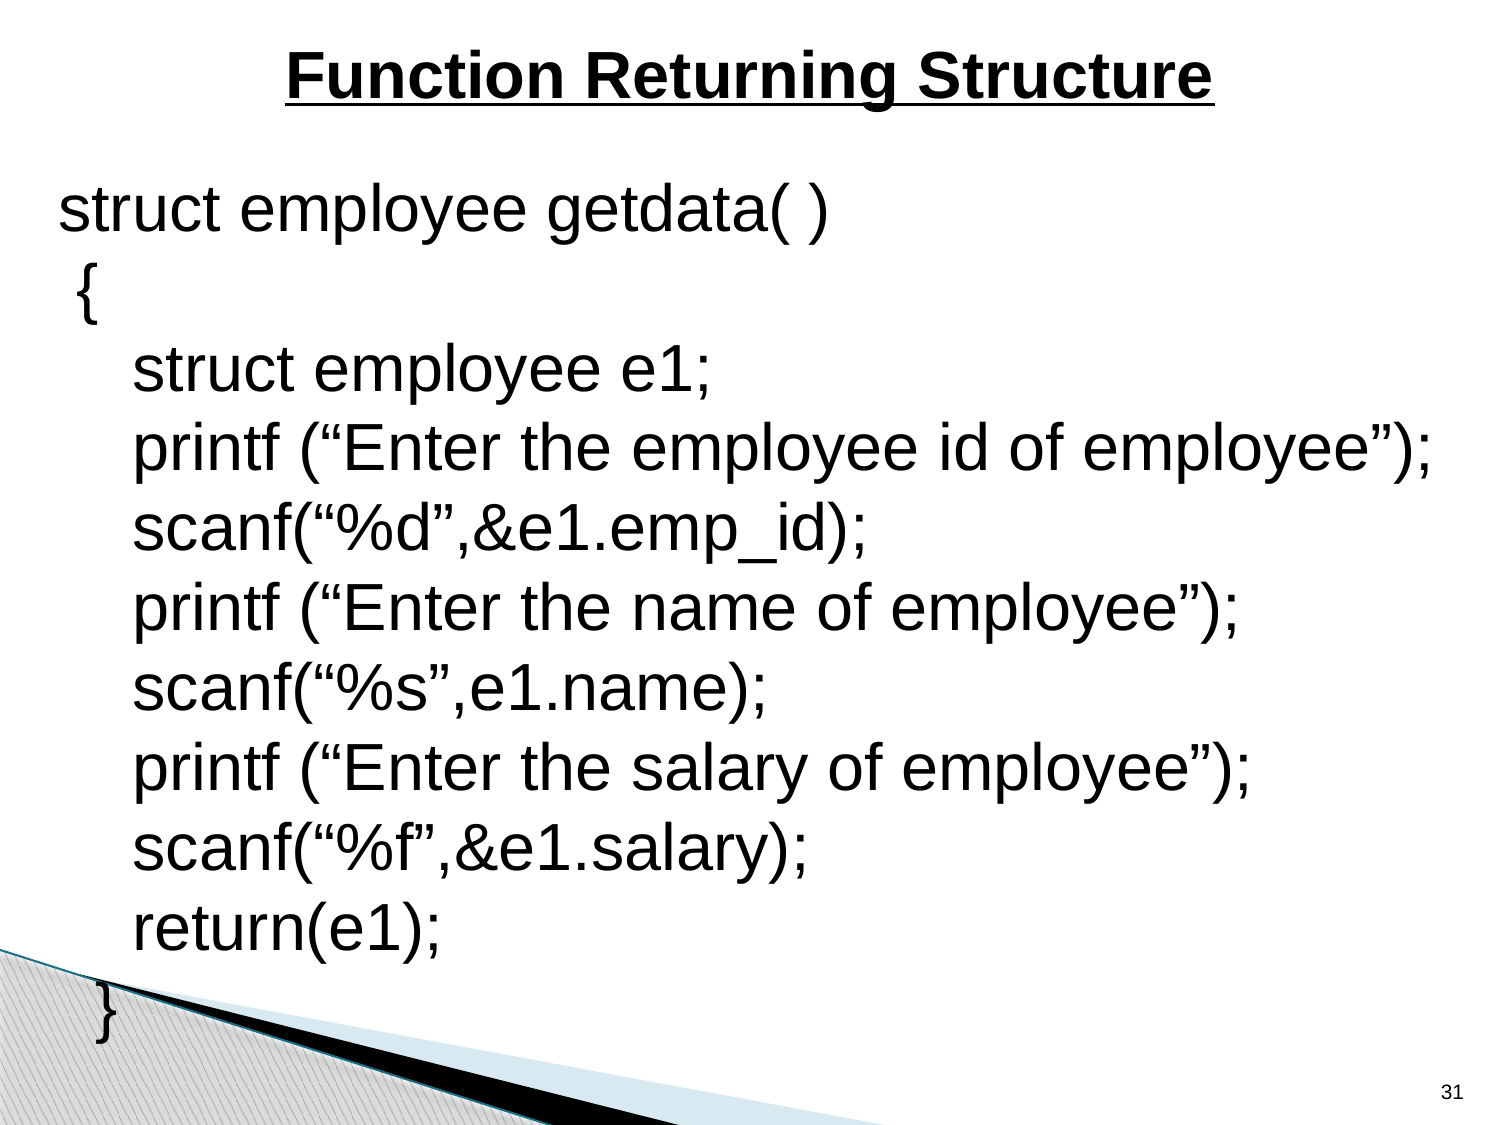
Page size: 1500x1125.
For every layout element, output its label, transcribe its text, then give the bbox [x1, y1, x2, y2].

text_box Function Returning Structure struct employee getdata( ) { struct employee e1; printf (“Enter the employee id of employee”); scanf(“%d”,&e1.emp_id); printf (“Enter the name of employee”); scanf(“%s”,e1.name); printf (“Enter the salary of employee”); scanf(“%f”,&e1.salary); return(e1); } [24, 24, 1475, 1052]
slide_number 31 [1418, 1051, 1479, 1112]
